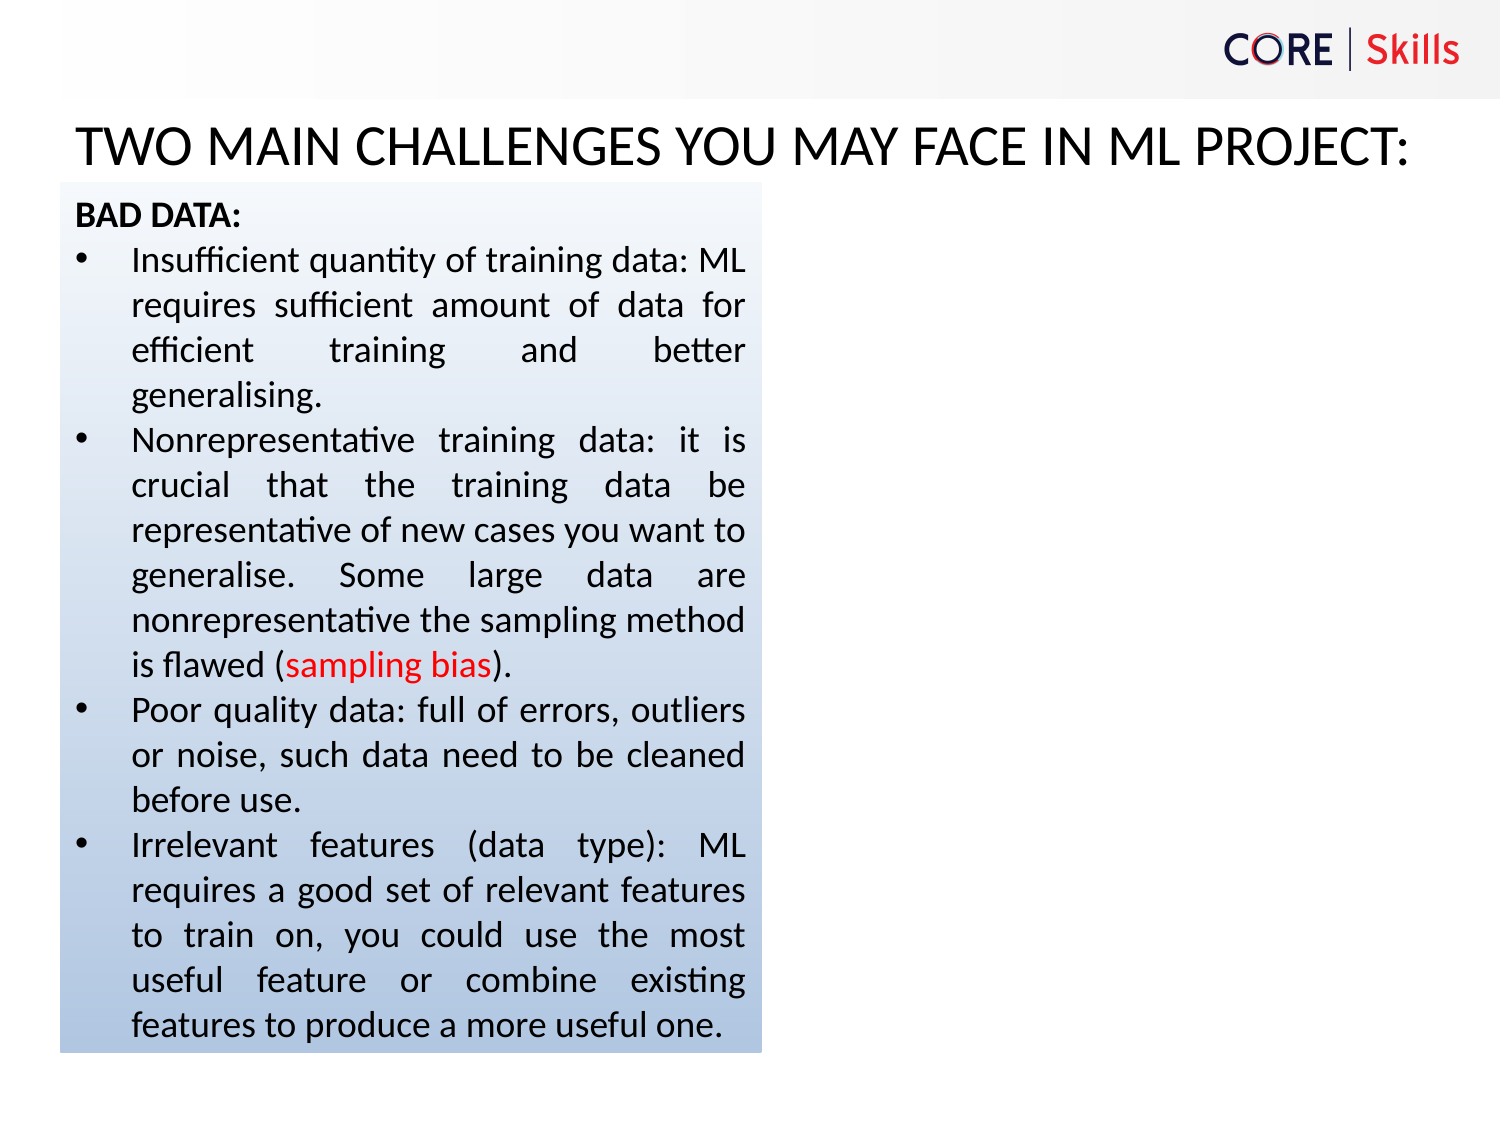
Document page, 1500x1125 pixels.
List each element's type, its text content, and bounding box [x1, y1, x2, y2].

text_box TWO MAIN CHALLENGES YOU MAY FACE IN ML PROJECT: [60, 108, 1443, 185]
picture [0, 0, 1500, 100]
text_box BAD DATA: Insufficient quantity of training data: ML requires sufficient amount of data for efficient training and better generalising. Nonrepresentative training data: it is crucial that the training data be representative of new cases you want to generalise. Some large data are nonrepresentative the sampling method is flawed (sampling bias). Poor quality data: full of errors, outliers or noise, such data need to be cleaned before use. Irrelevant features (data type): ML requires a good set of relevant features to train on, you could use the most useful feature or combine existing features to produce a more useful one. [60, 182, 762, 1053]
